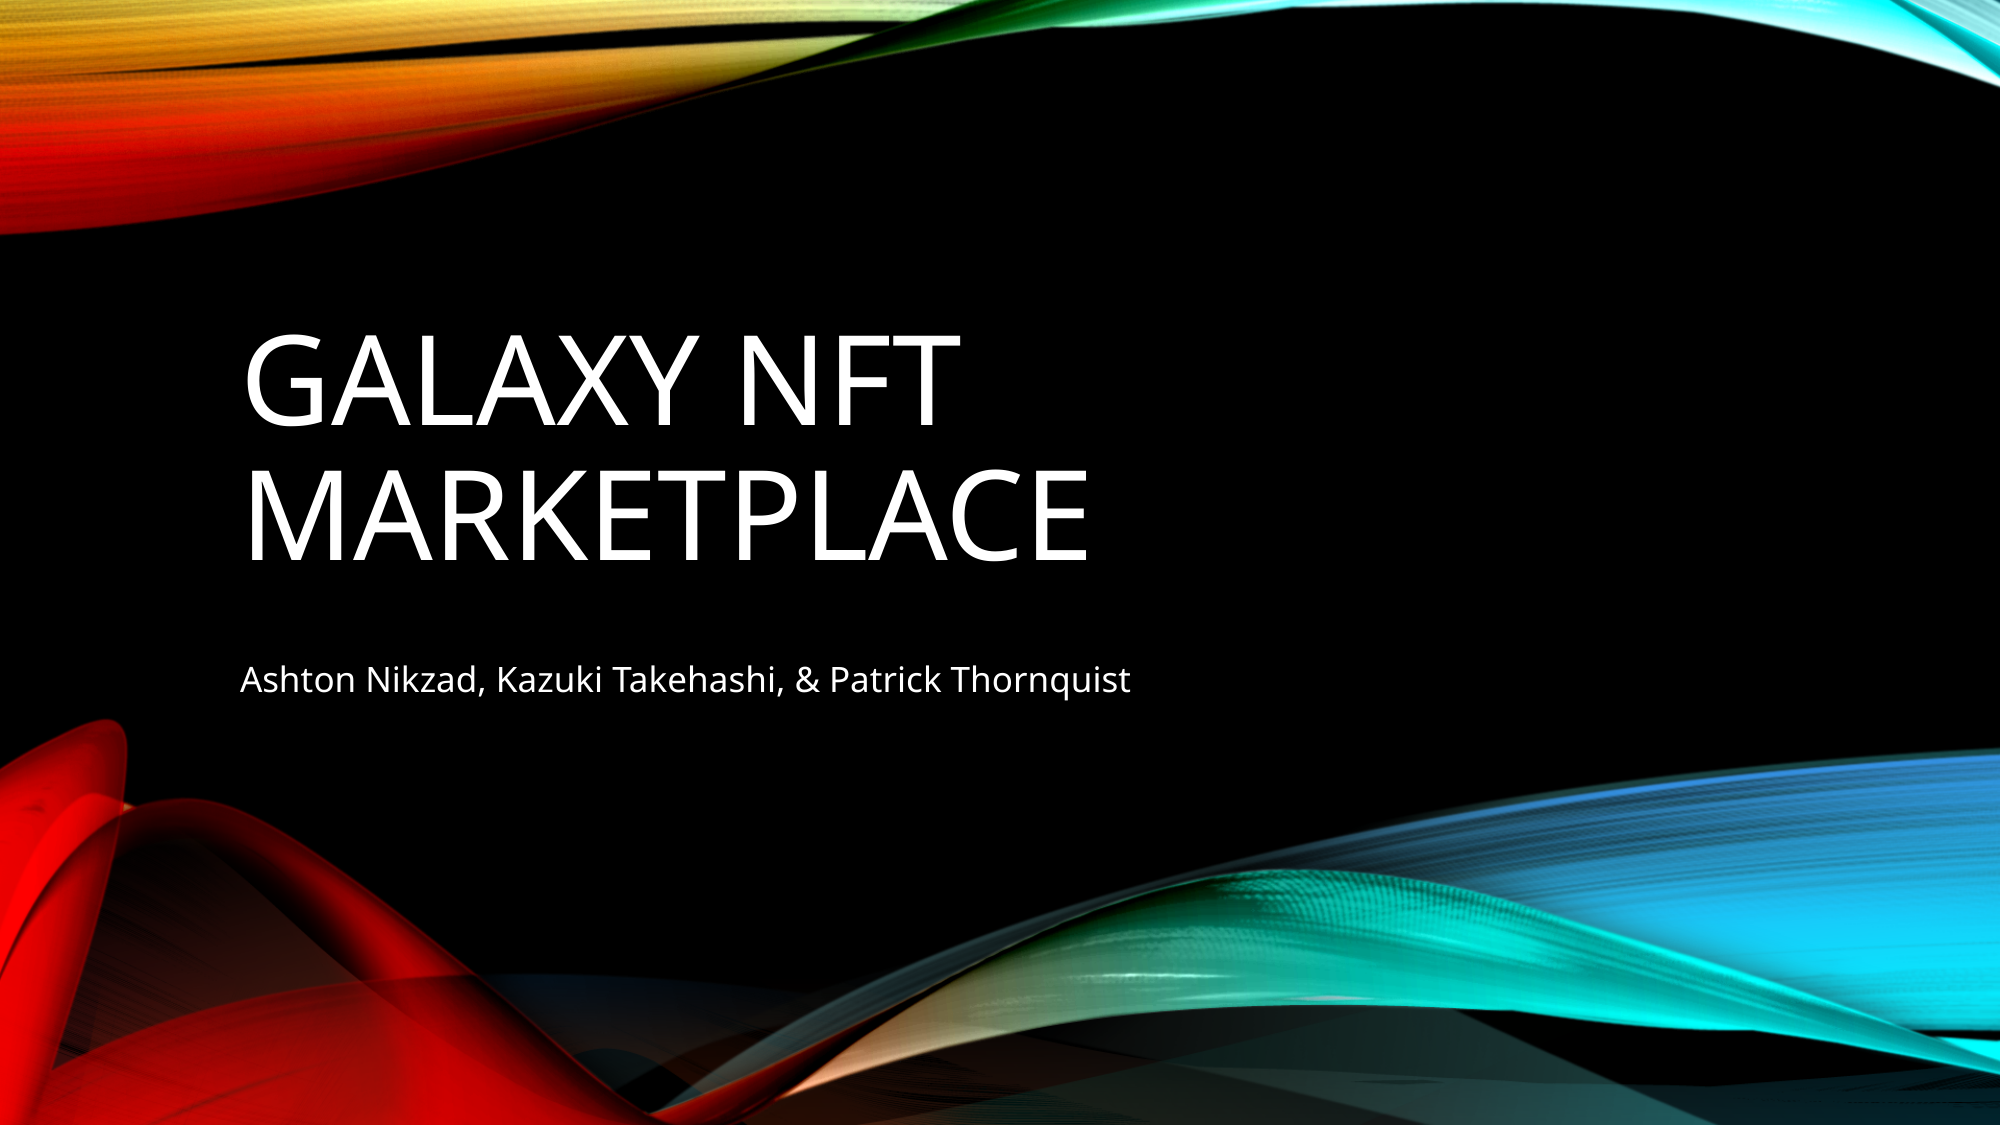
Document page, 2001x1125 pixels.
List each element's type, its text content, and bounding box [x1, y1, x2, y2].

picture [0, 717, 2000, 1125]
picture [0, 0, 2000, 237]
title Galaxy NFT Marketplace [225, 295, 1775, 595]
subtitle Ashton Nikzad, Kazuki Takehashi, & Patrick Thornquist [225, 595, 1775, 709]
